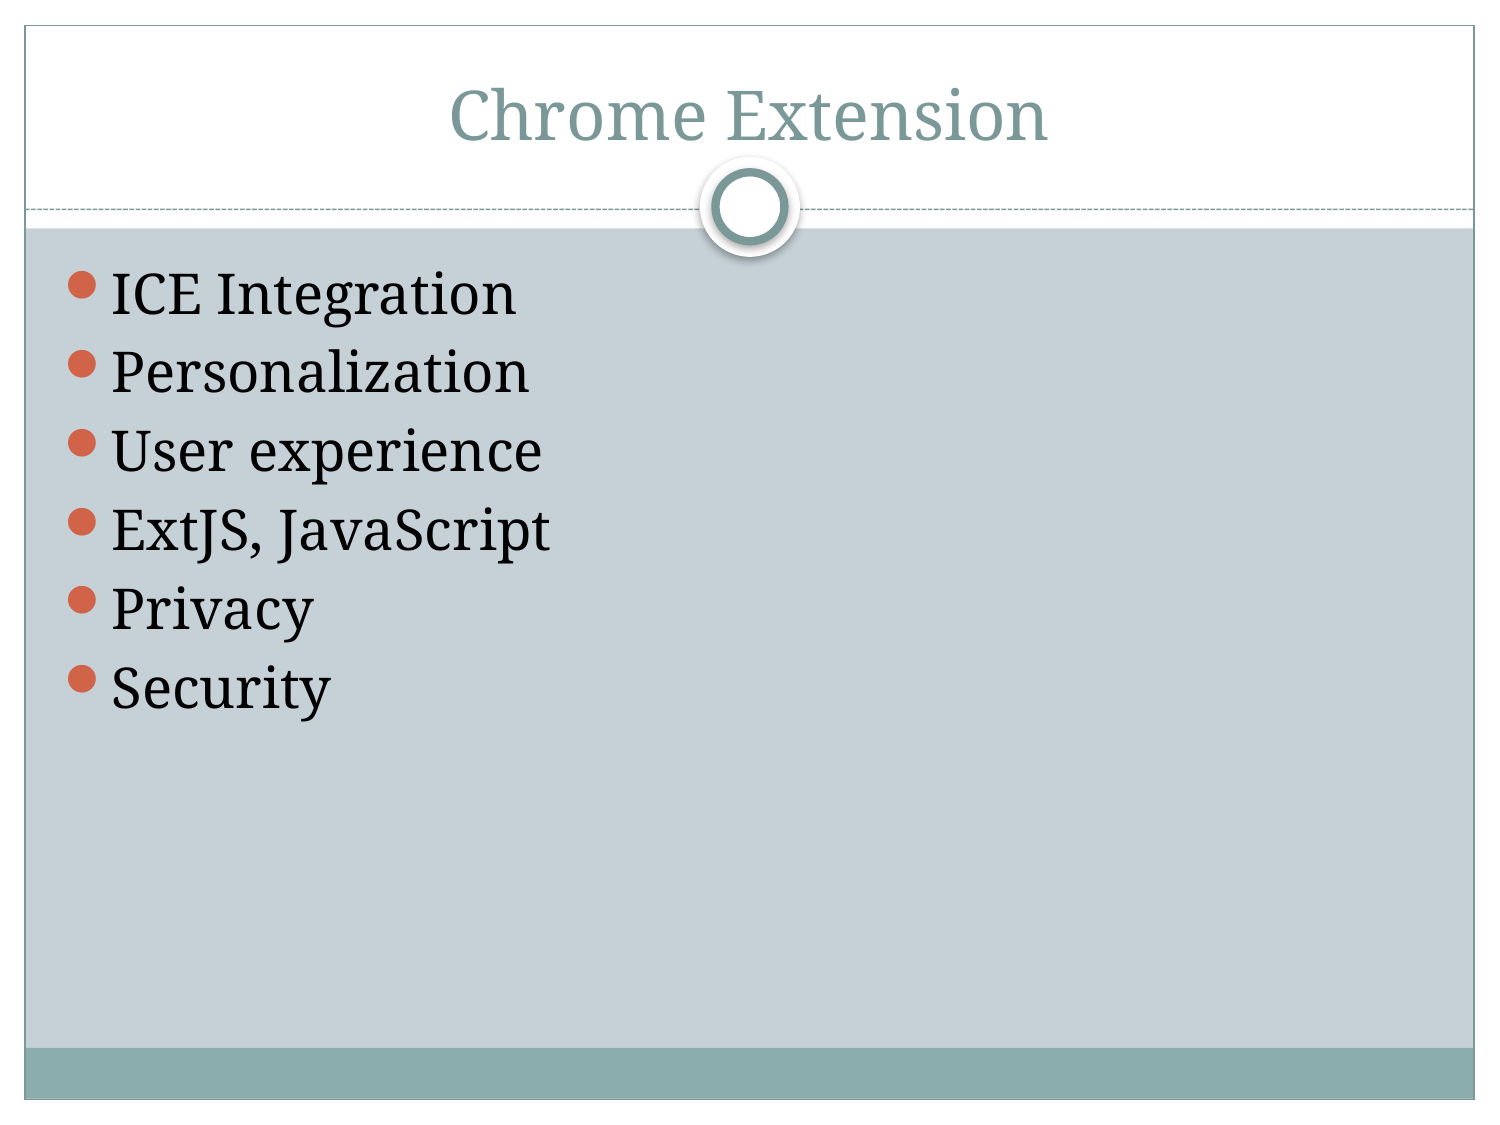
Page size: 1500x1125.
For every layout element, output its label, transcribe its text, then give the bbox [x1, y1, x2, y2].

title Chrome Extension [49, 37, 1450, 162]
list ICE Integration Personalization User experience ExtJS, JavaScript Privacy Security [49, 250, 1445, 1001]
